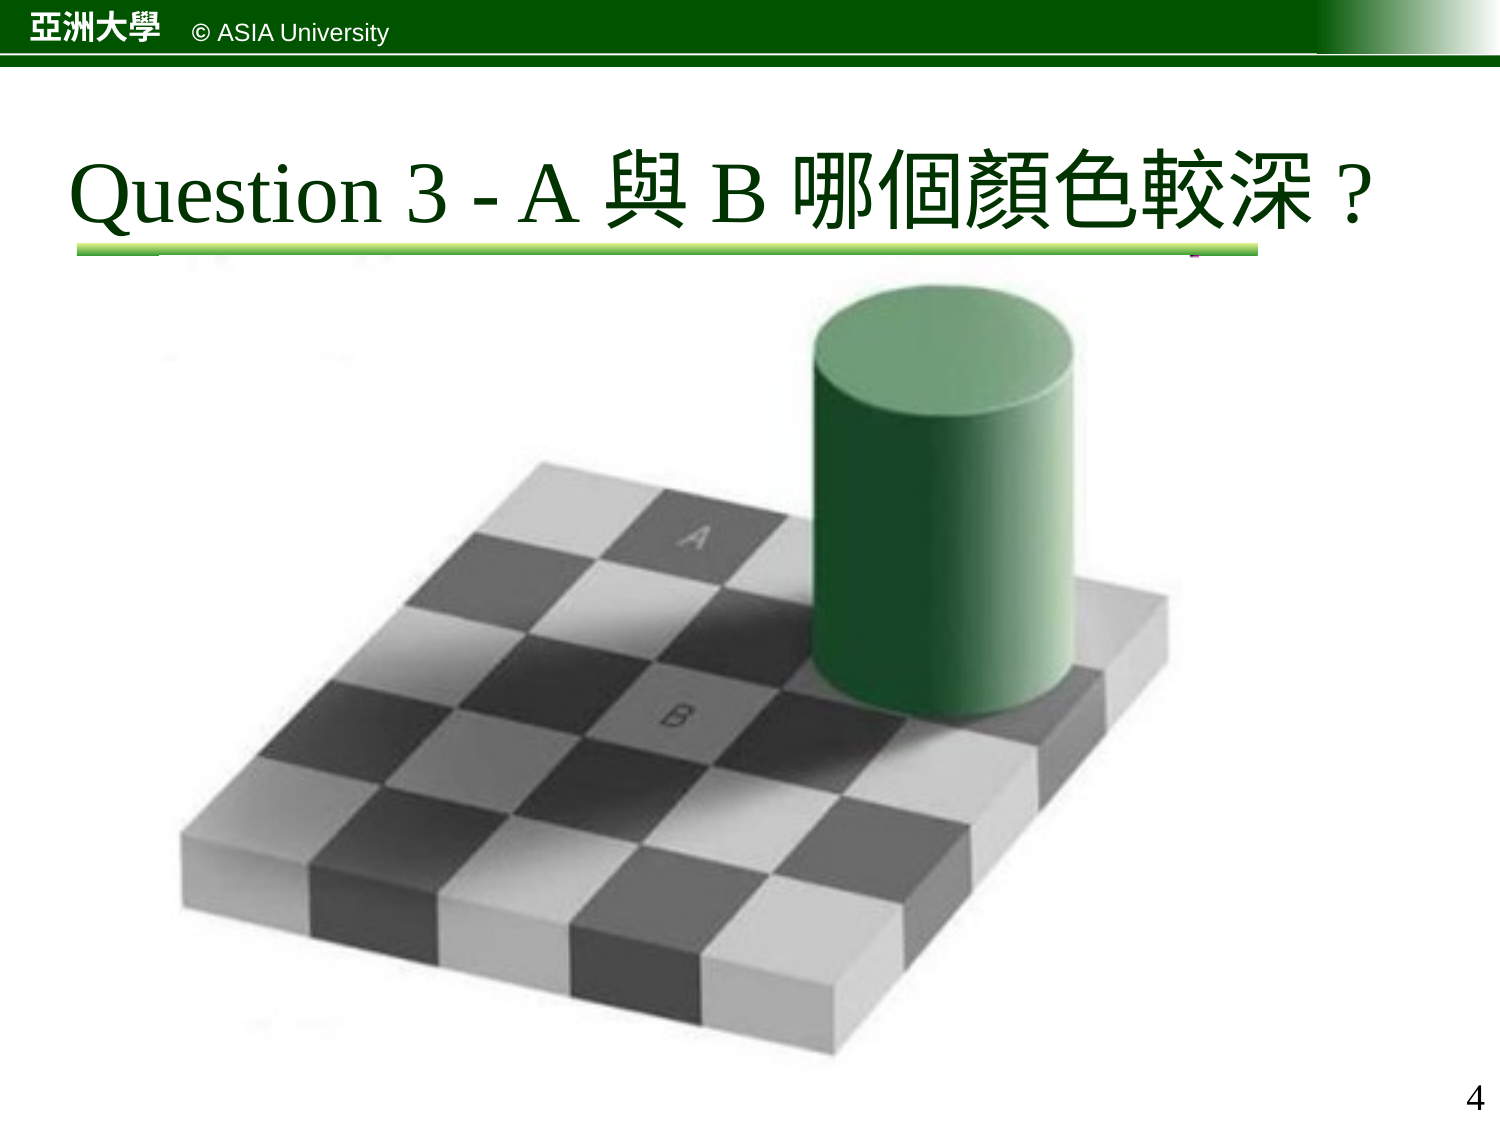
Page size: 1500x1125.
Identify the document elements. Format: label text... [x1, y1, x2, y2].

picture [159, 255, 1200, 1077]
slide_number 4 [1149, 1049, 1500, 1125]
title Question 3 - A與B哪個顏色較深? [52, 74, 1426, 301]
